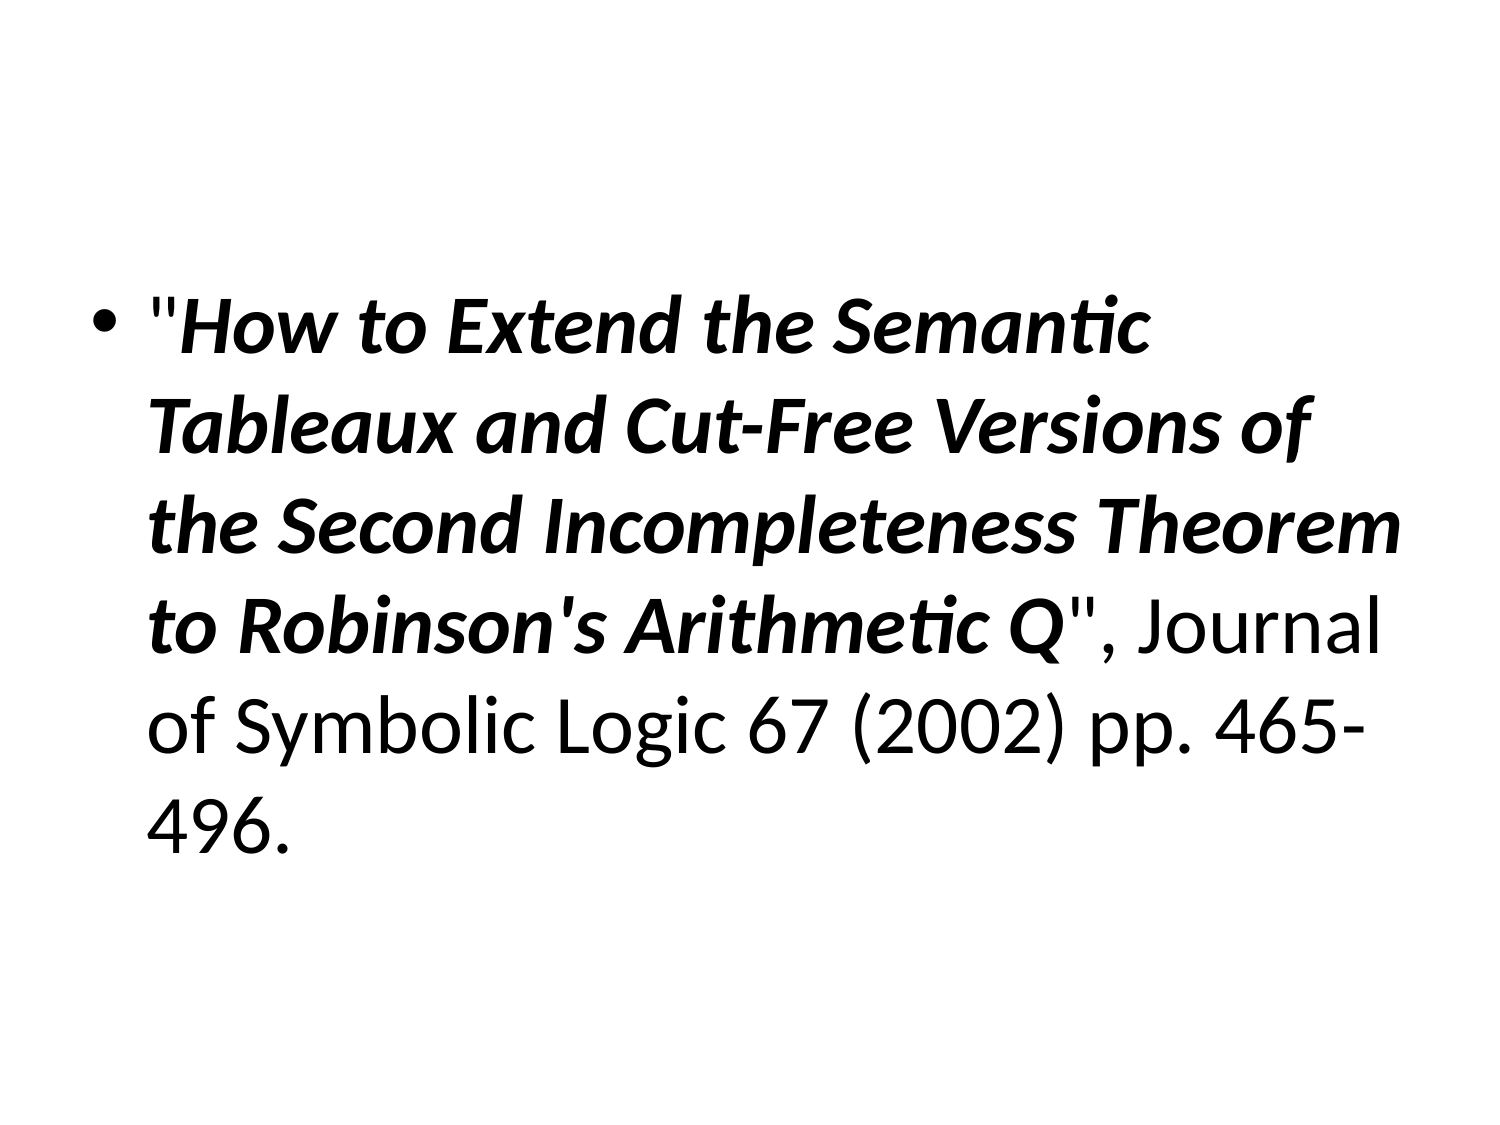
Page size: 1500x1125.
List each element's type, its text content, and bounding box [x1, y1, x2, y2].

list "How to Extend the Semantic Tableaux and Cut-Free Versions of the Second Incompleteness Theorem to Robinson's Arithmetic Q", Journal of Symbolic Logic 67 (2002) pp. 465-496. [75, 262, 1425, 1005]
